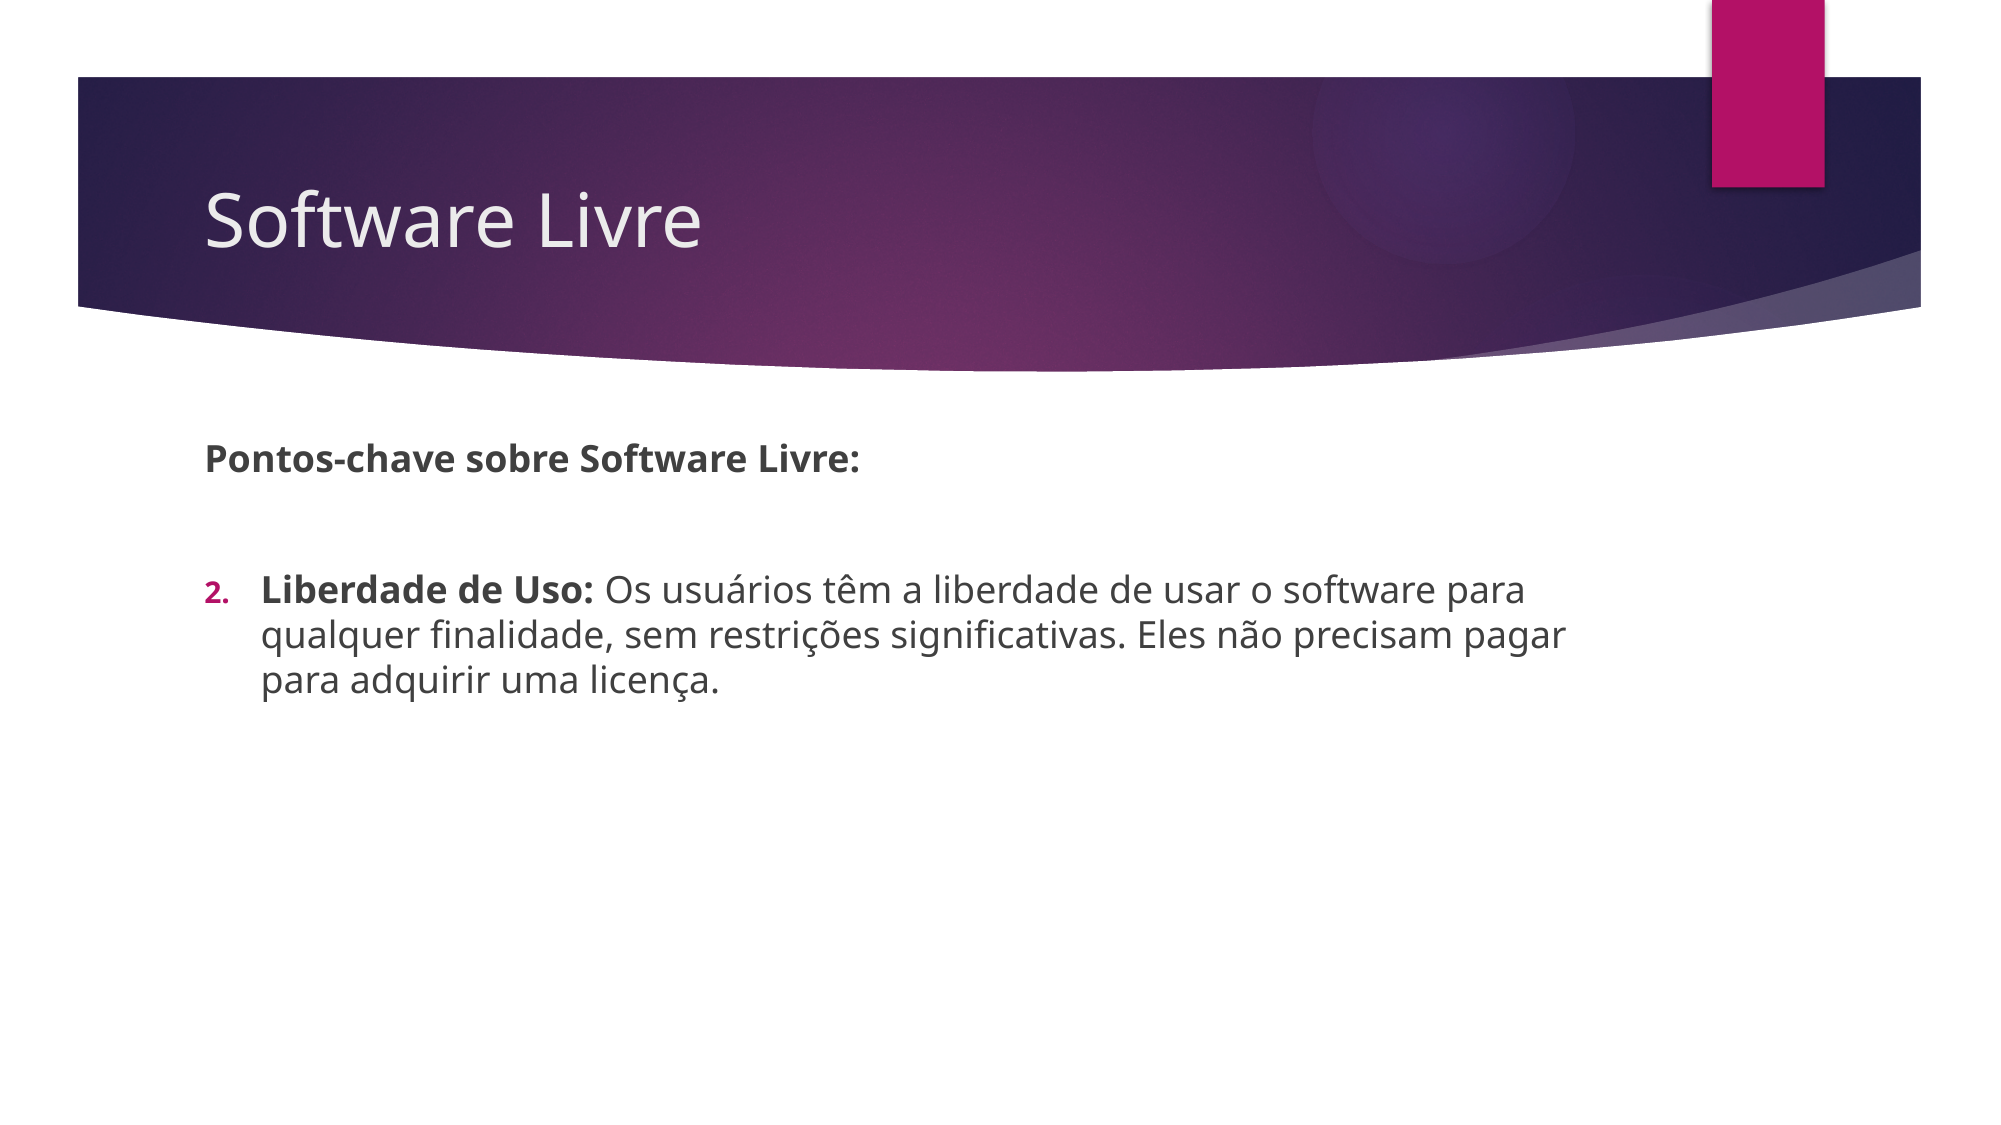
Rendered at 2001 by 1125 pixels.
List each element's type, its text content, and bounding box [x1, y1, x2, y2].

title Software Livre [189, 159, 1627, 276]
list Pontos-chave sobre Software Livre: Liberdade de Uso: Os usuários têm a liberdade de usar o software para qualquer finalidade, sem restrições significativas. Eles não precisam pagar para adquirir uma licença. [189, 427, 1638, 988]
